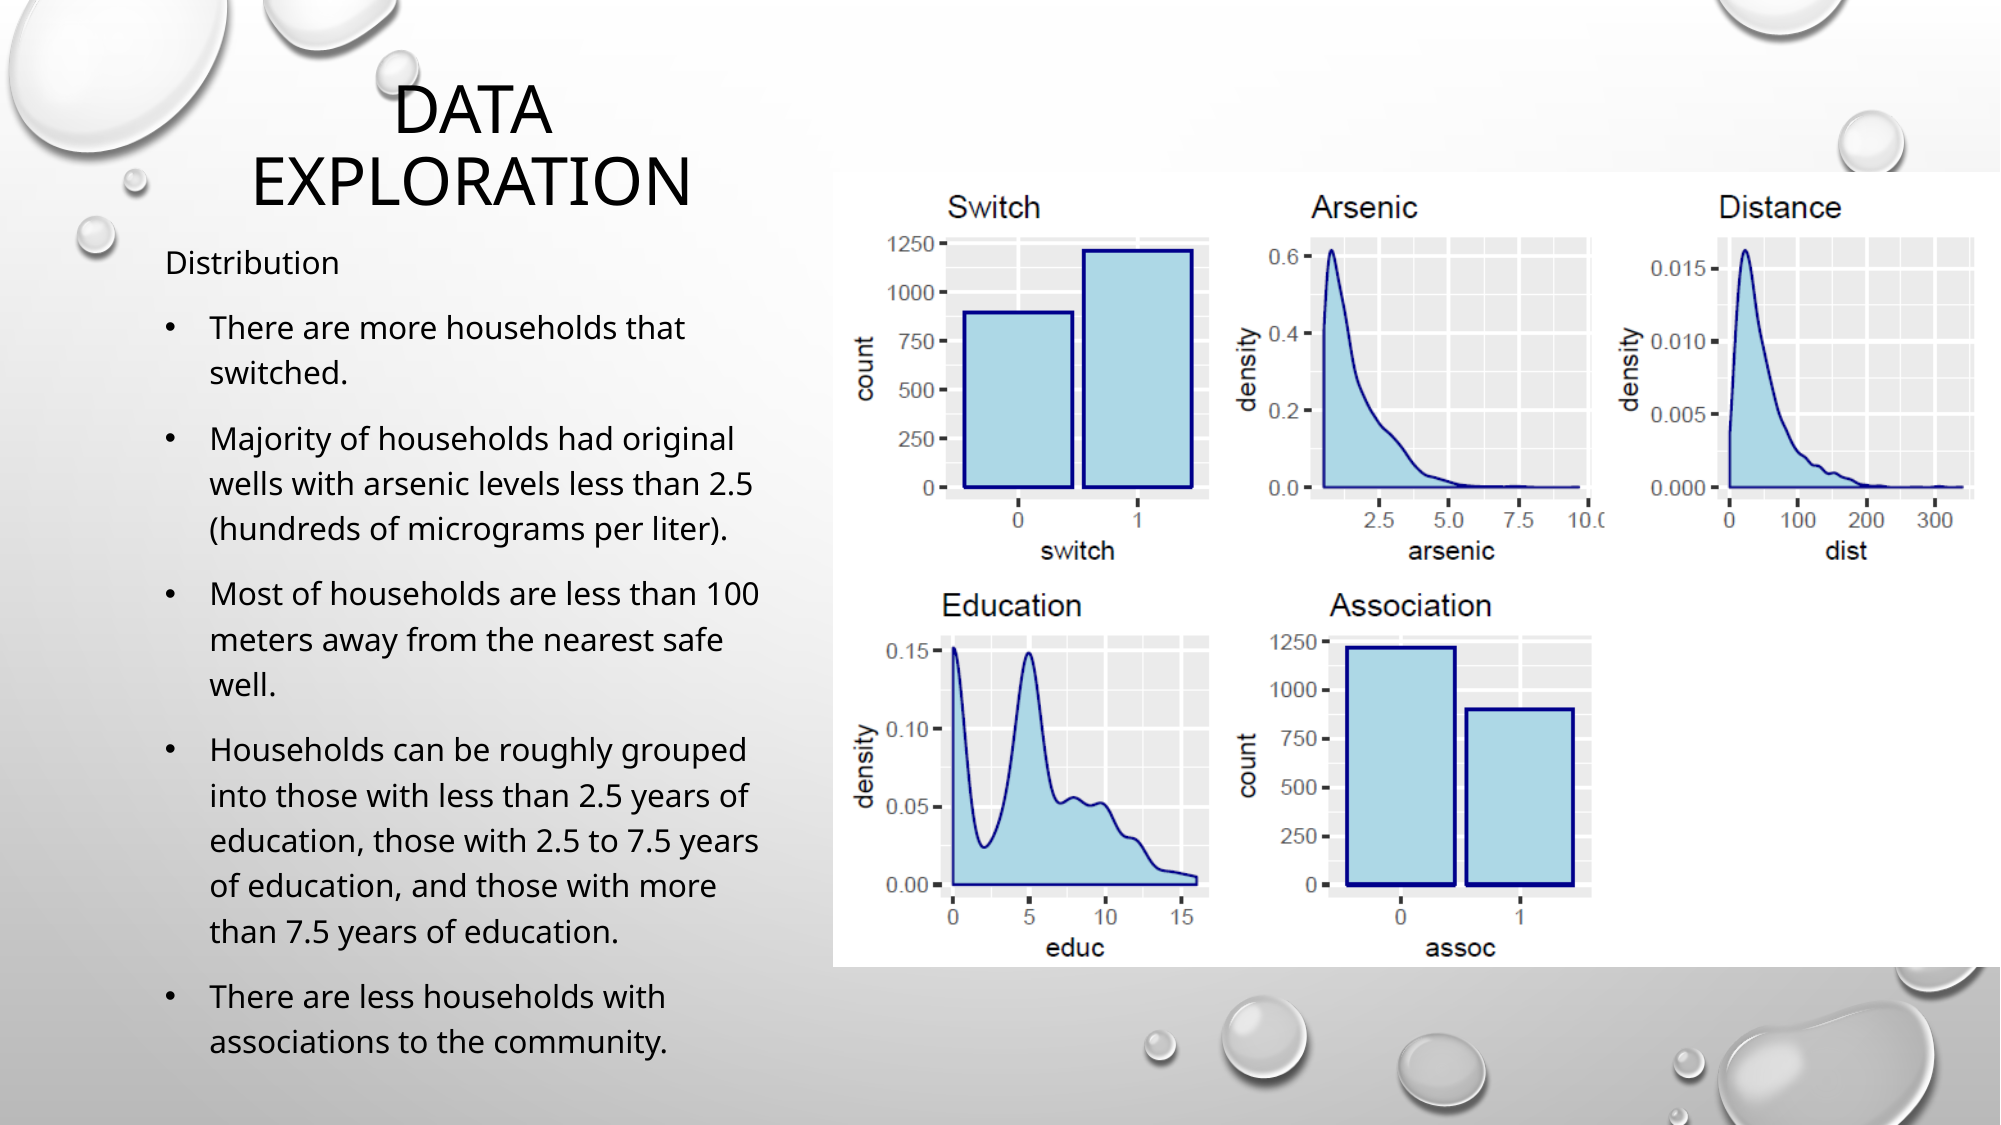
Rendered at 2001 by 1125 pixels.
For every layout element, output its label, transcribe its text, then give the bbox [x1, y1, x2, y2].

title DATA Exploration [149, 0, 796, 227]
list Distribution There are more households that switched. Majority of households had original wells with arsenic levels less than 2.5 (hundreds of micrograms per liter). Most of households are less than 100 meters away from the nearest safe well. Households can be roughly grouped into those with less than 2.5 years of education, those with 2.5 to 7.5 years of education, and those with more than 7.5 years of education. There are less households with associations to the community. [149, 227, 796, 1069]
picture [0, 0, 2000, 1125]
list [832, 172, 2000, 967]
